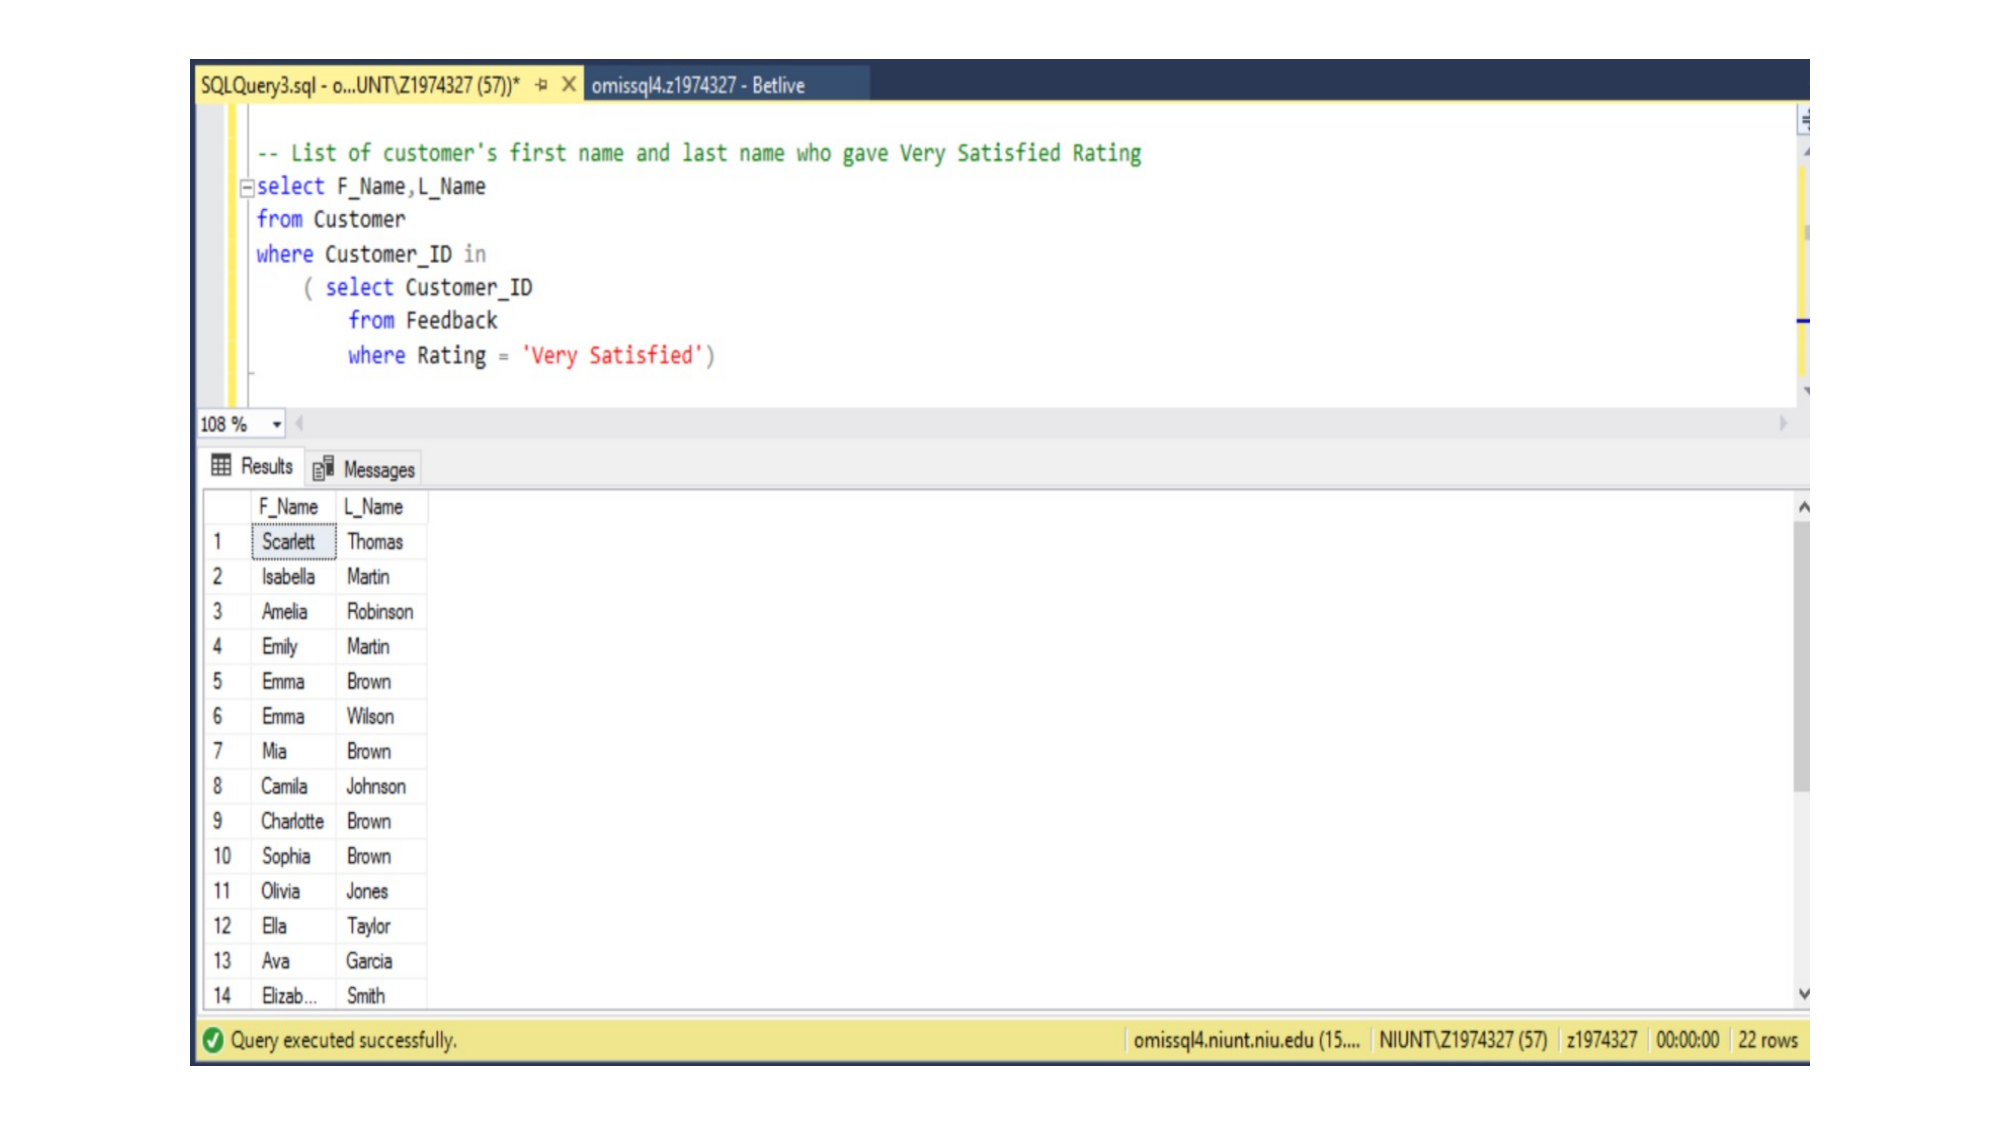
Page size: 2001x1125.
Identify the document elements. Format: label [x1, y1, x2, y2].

picture [190, 59, 1810, 1066]
